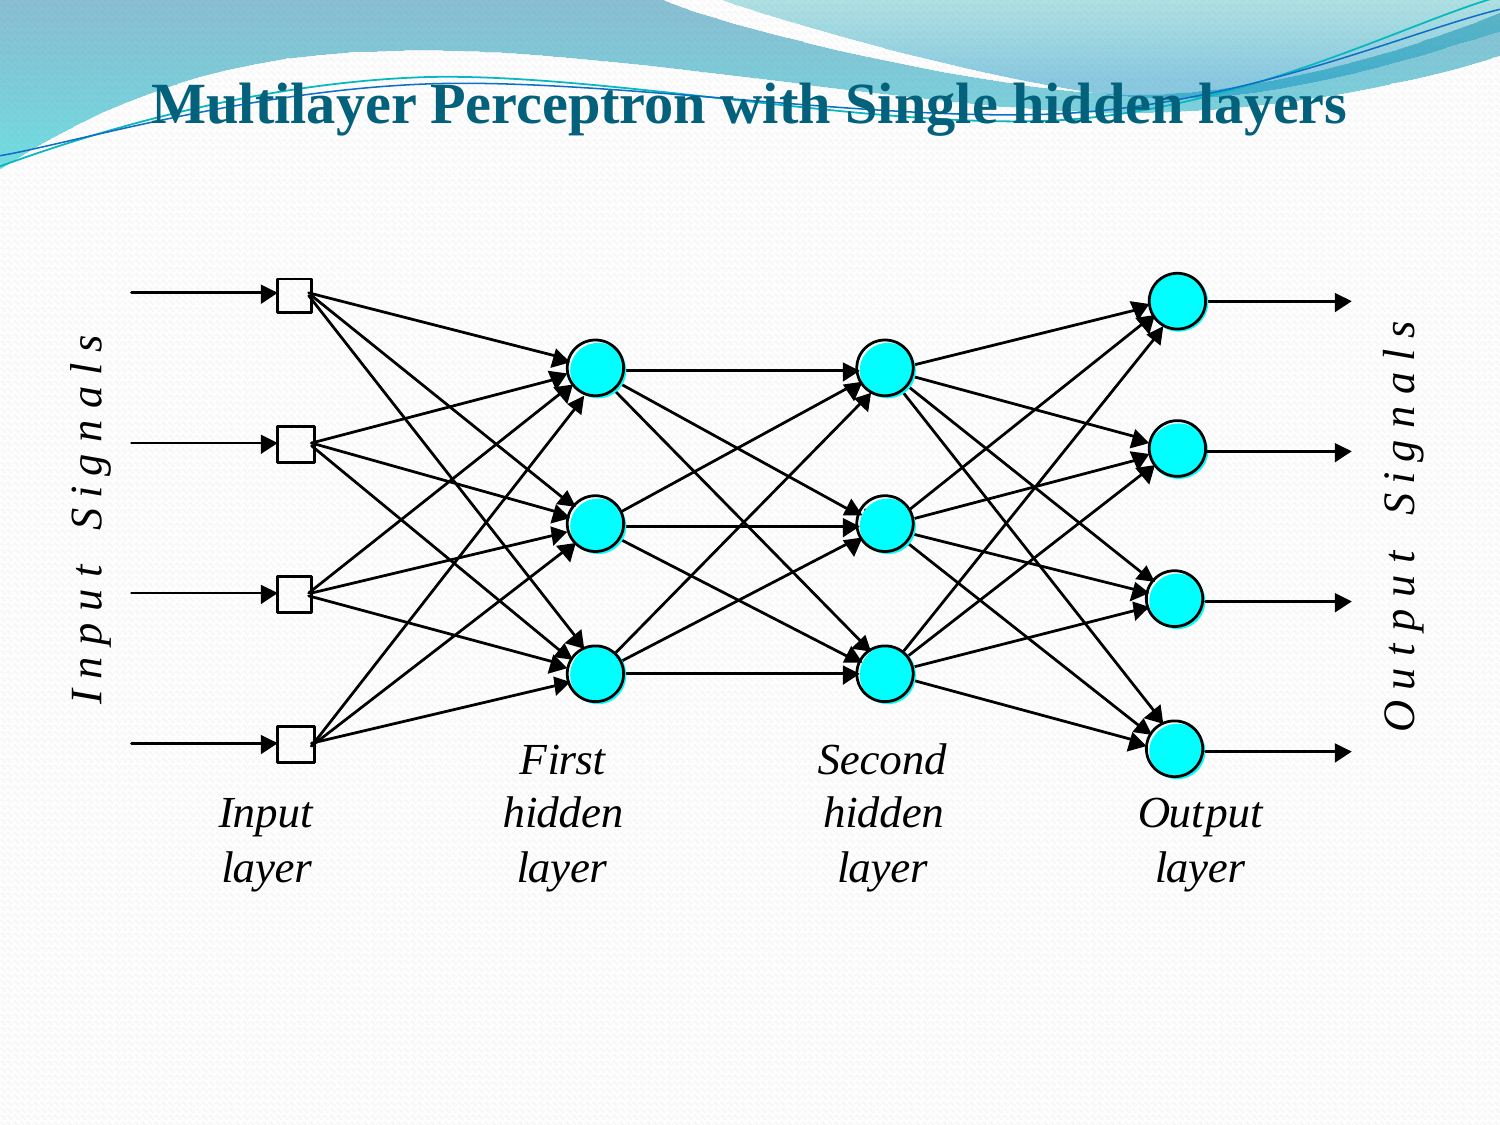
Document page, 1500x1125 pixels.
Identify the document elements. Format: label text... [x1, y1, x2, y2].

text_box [49, 270, 1451, 905]
text_box Multilayer Perceptron with Single hidden layers [50, 50, 1450, 150]
